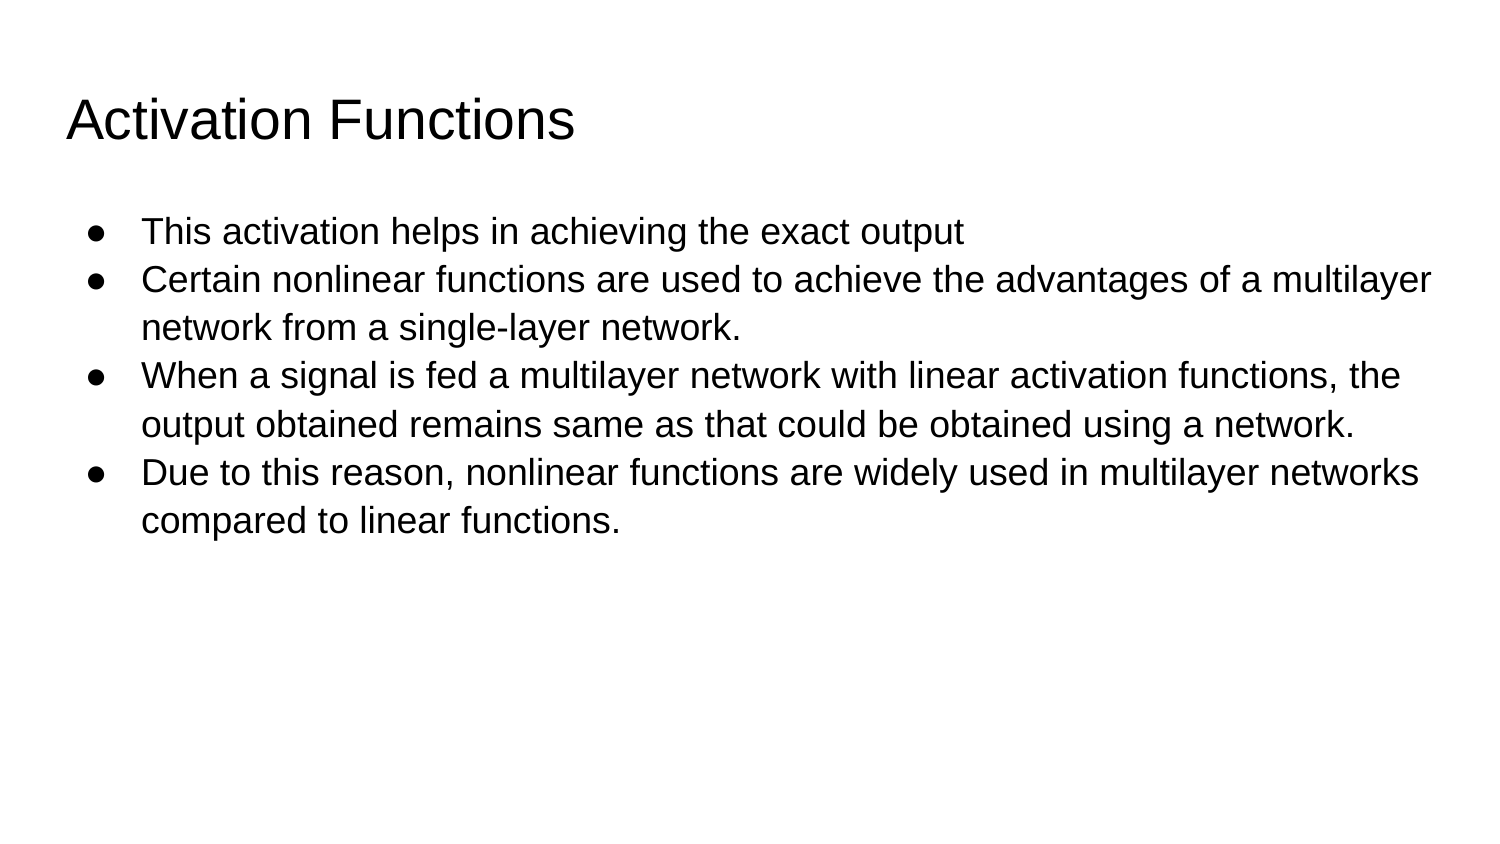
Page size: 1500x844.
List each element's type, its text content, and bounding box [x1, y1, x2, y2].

list This activation helps in achieving the exact output Certain nonlinear functions are used to achieve the advantages of a multilayer network from a single-layer network. When a signal is fed a multilayer network with linear activation functions, the output obtained remains same as that could be obtained using a network. Due to this reason, nonlinear functions are widely used in multilayer networks compared to linear functions. [51, 189, 1449, 750]
title Activation Functions [51, 72, 1449, 167]
